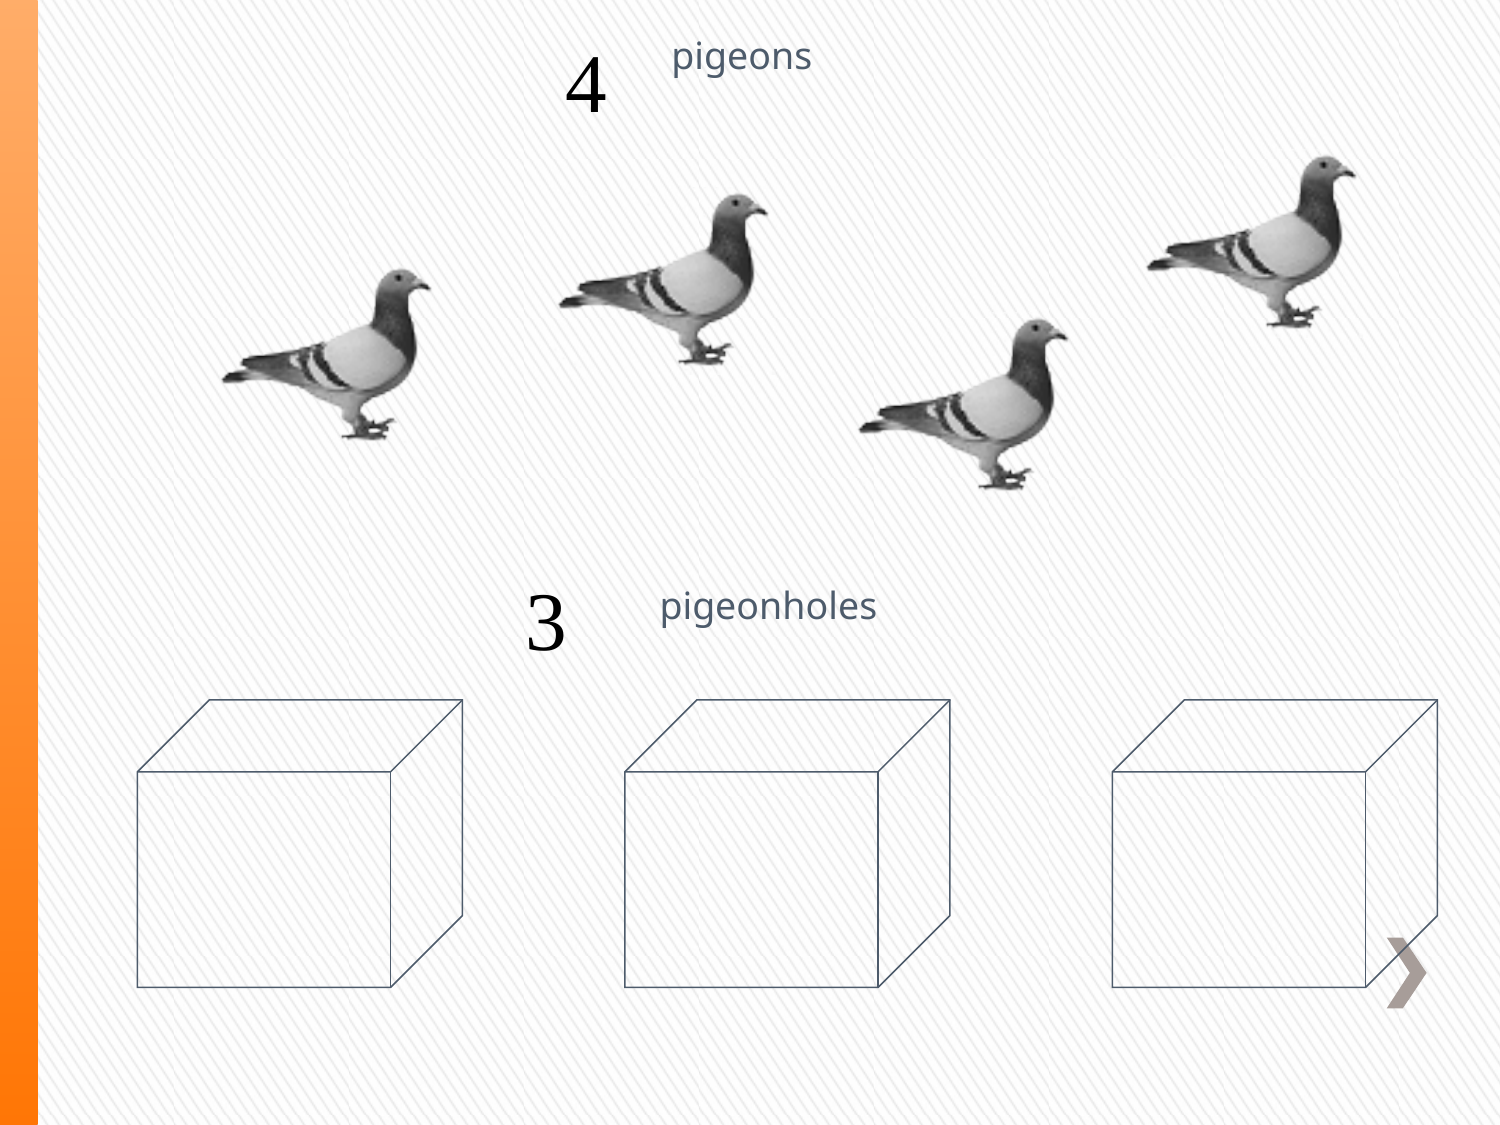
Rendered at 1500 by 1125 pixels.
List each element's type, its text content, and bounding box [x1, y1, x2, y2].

picture [549, 187, 776, 376]
picture [212, 262, 438, 451]
picture [849, 312, 1076, 501]
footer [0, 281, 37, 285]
text_box pigeonholes [644, 574, 893, 635]
text_box [624, 699, 950, 988]
text_box [1112, 699, 1438, 988]
text_box [137, 699, 463, 988]
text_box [524, 587, 565, 657]
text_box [562, 49, 609, 117]
text_box pigeons [656, 24, 828, 85]
picture [1137, 149, 1363, 338]
